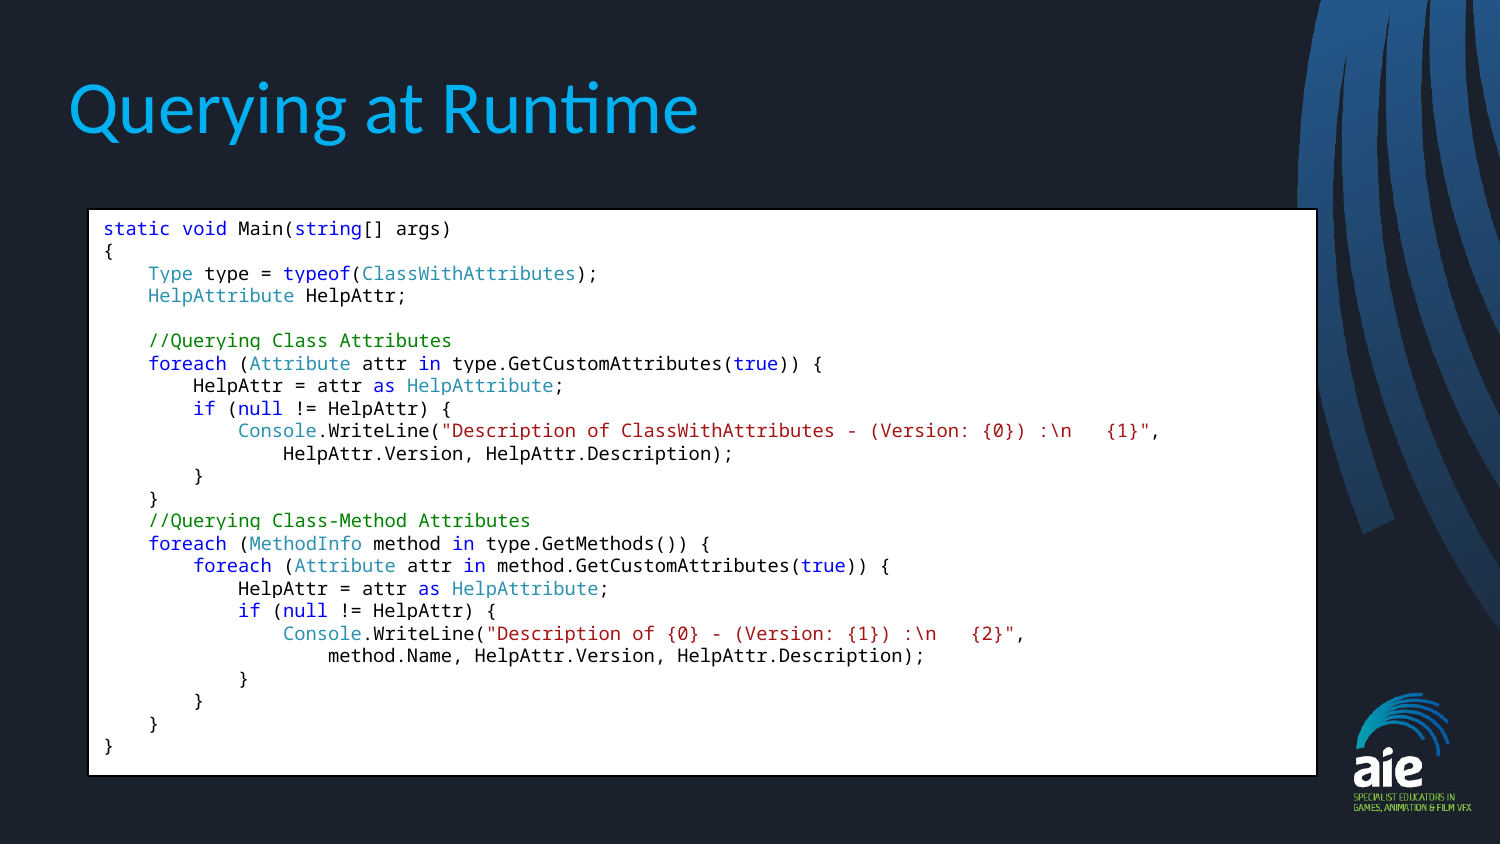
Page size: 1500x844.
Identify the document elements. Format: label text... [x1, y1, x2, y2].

text_box static void Main(string[] args) { Type type = typeof(ClassWithAttributes); HelpAttribute HelpAttr; //Querying Class Attributes foreach (Attribute attr in type.GetCustomAttributes(true)) { HelpAttr = attr as HelpAttribute; if (null != HelpAttr) { Console.WriteLine("Description of ClassWithAttributes - (Version: {0}) :\n {1}", HelpAttr.Version, HelpAttr.Description); } } //Querying Class-Method Attributes foreach (MethodInfo method in type.GetMethods()) { foreach (Attribute attr in method.GetCustomAttributes(true)) { HelpAttr = attr as HelpAttribute; if (null != HelpAttr) { Console.WriteLine("Description of {0} - (Version: {1}) :\n {2}", method.Name, HelpAttr.Version, HelpAttr.Description); } } } } [86, 207, 1319, 778]
picture [0, 0, 1500, 844]
title Querying at Runtime [53, 33, 1425, 175]
